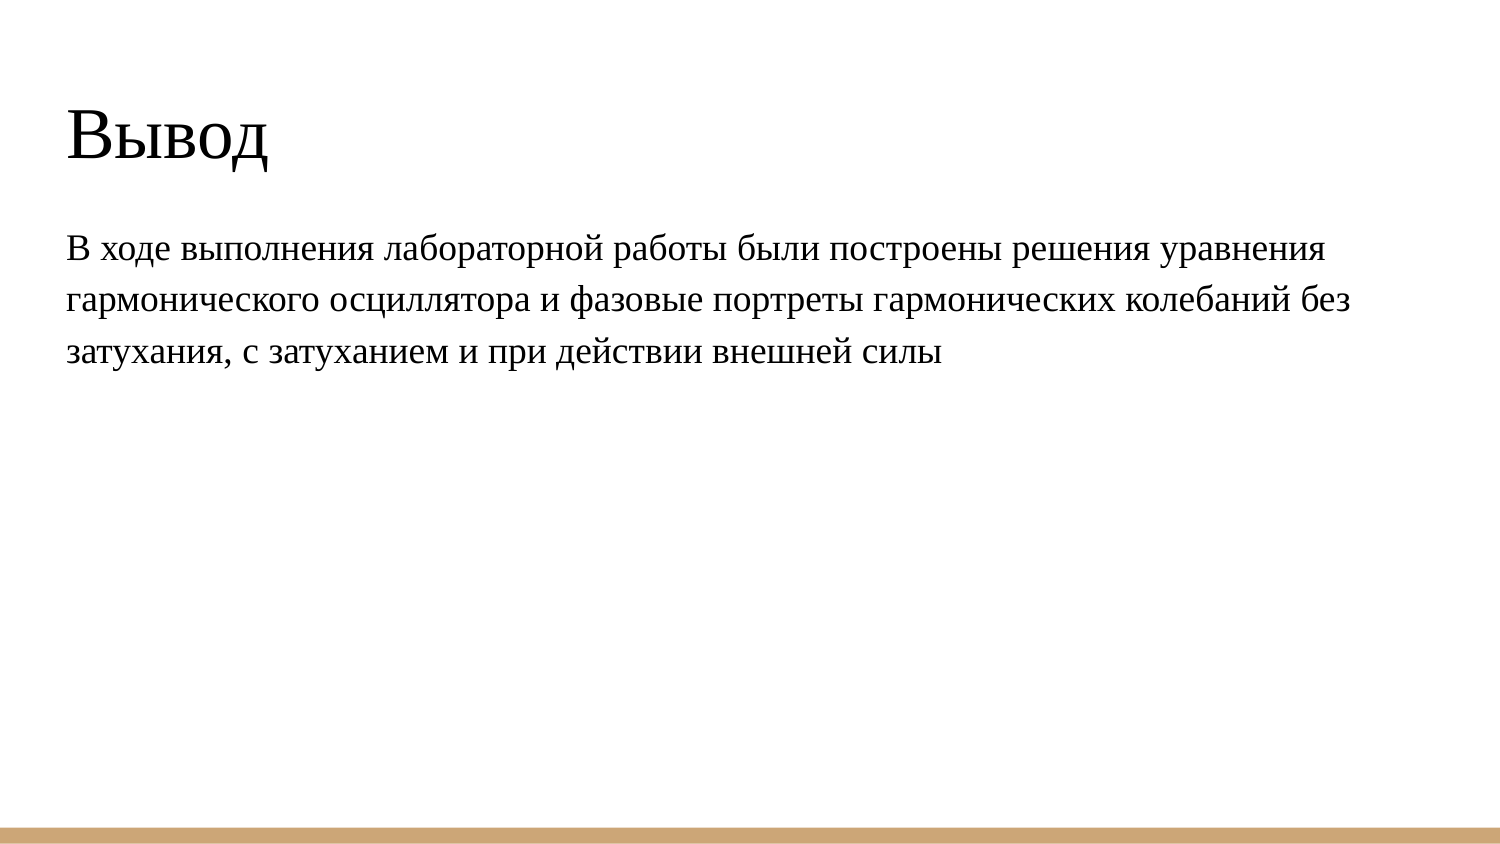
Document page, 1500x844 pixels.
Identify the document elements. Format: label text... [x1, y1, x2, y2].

list В ходе выполнения лабораторной работы были построены решения уравнения гармонического осциллятора и фазовые портреты гармонических колебаний без затухания, с затуханием и при действии внешней силы [51, 200, 1449, 752]
title Вывод [51, 51, 1449, 189]
